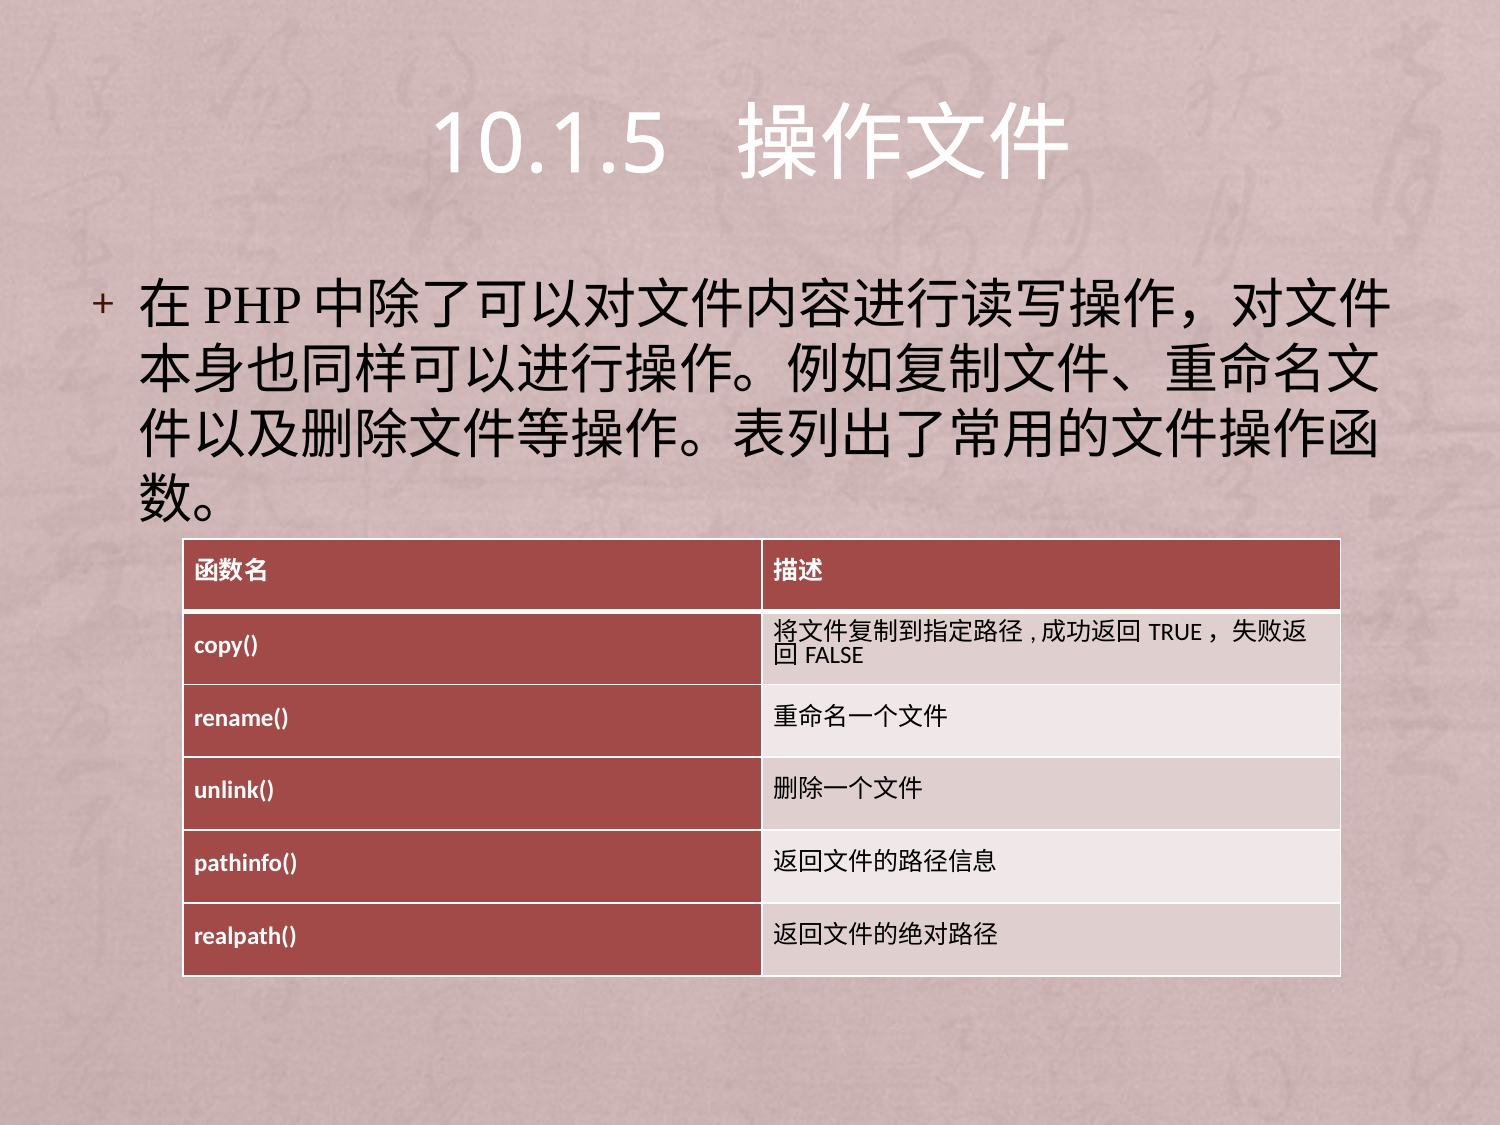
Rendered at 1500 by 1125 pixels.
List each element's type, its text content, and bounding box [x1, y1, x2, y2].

table_header 函数名 [184, 540, 761, 609]
table_cell 返回文件的路径信息 [763, 831, 1340, 902]
title 10.1.5 操作文件 [75, 45, 1425, 233]
table_cell 重命名一个文件 [763, 685, 1340, 756]
table_cell 返回文件的绝对路径 [763, 904, 1340, 975]
table_cell 将文件复制到指定路径,成功返回TRUE，失败返回FALSE [763, 614, 1340, 684]
table_cell realpath() [184, 904, 761, 975]
list 在PHP中除了可以对文件内容进行读写操作，对文件本身也同样可以进行操作。例如复制文件、重命名文件以及删除文件等操作。表列出了常用的文件操作函数。 [75, 262, 1425, 539]
table_cell 删除一个文件 [763, 758, 1340, 829]
table_cell copy() [184, 614, 761, 684]
table_cell unlink() [184, 758, 761, 829]
table_cell pathinfo() [184, 831, 761, 902]
table_cell rename() [184, 685, 761, 756]
table_header 描述 [763, 540, 1340, 609]
